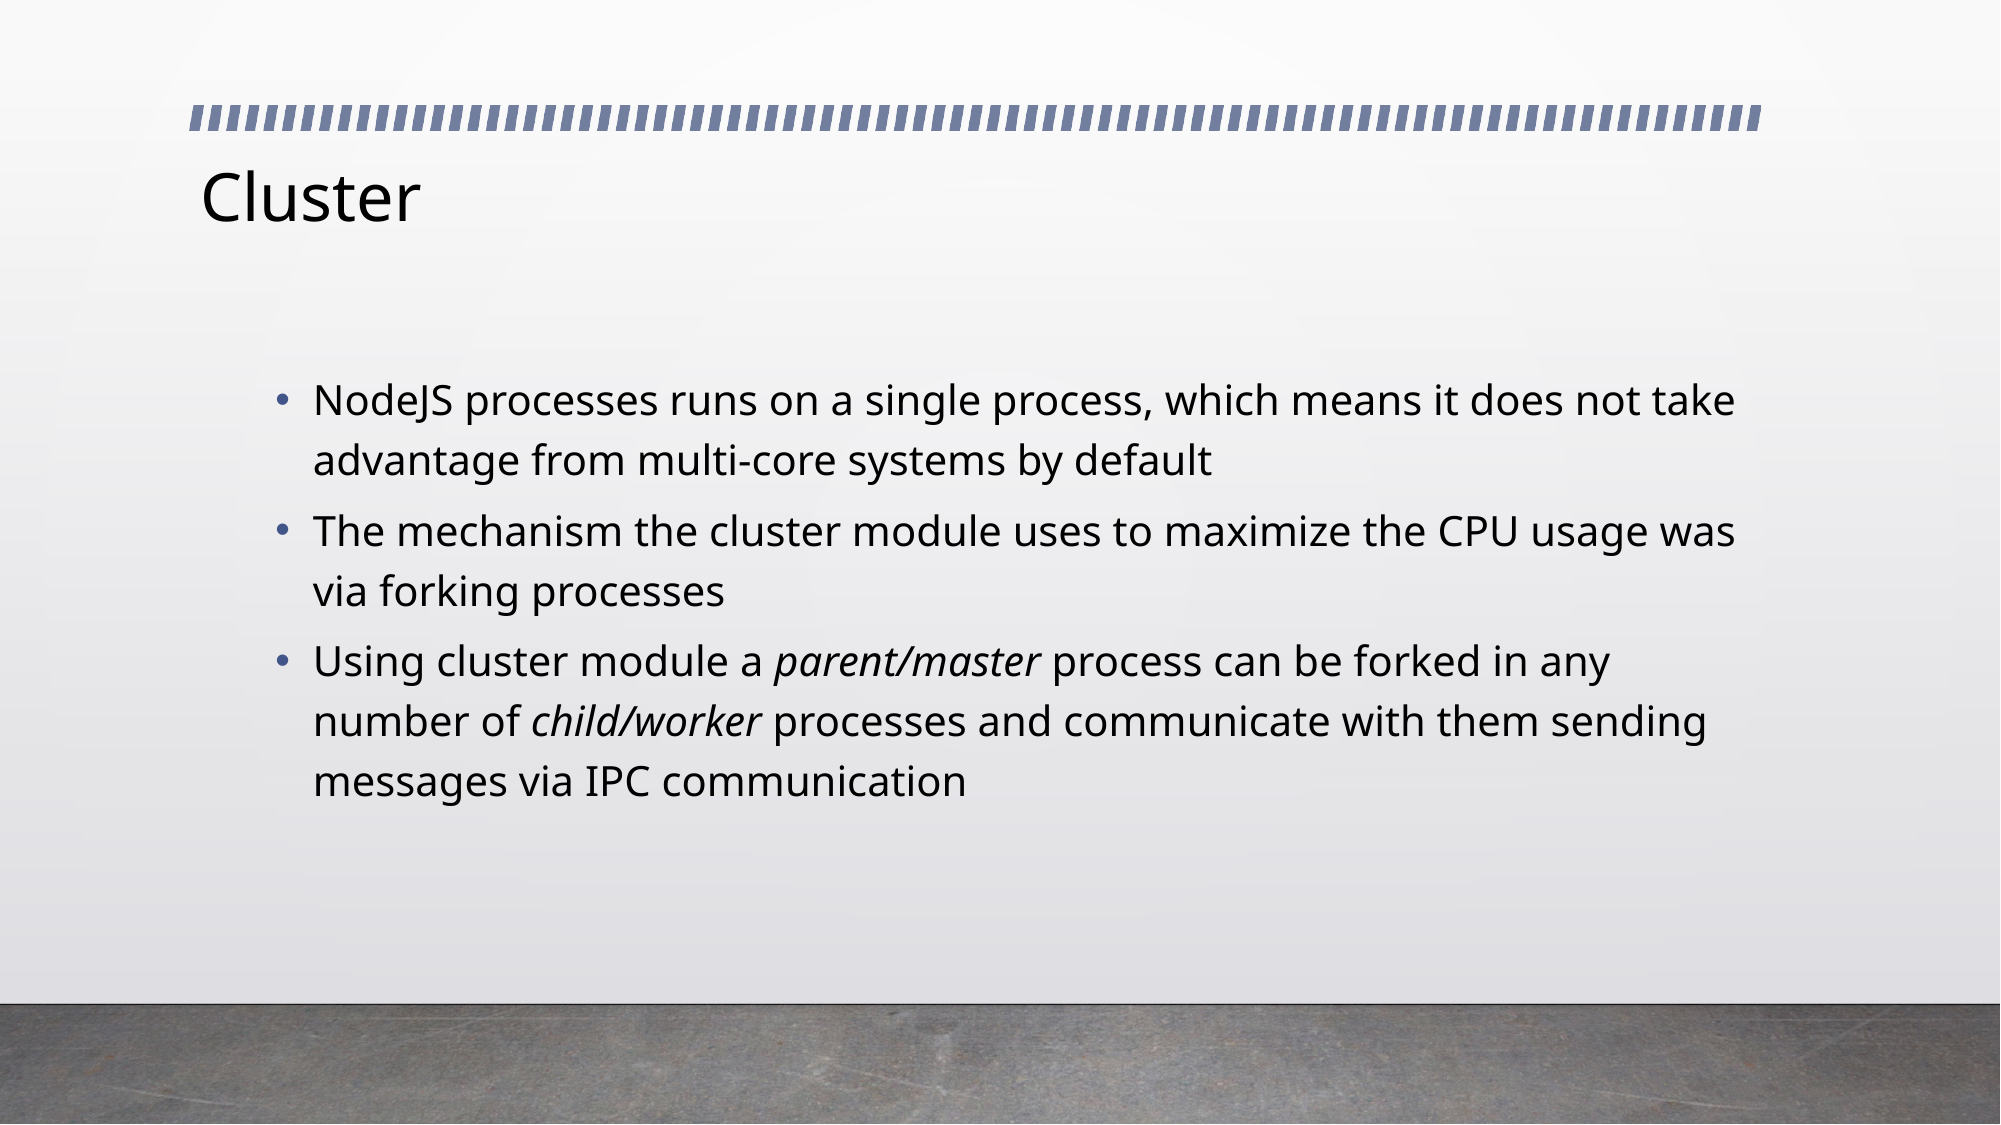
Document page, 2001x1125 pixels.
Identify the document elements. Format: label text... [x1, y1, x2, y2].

list NodeJS processes runs on a single process, which means it does not take advantage from multi-core systems by default The mechanism the cluster module uses to maximize the CPU usage was via forking processes Using cluster module a parent/master process can be forked in any number of child/worker processes and communicate with them sending messages via IPC communication [185, 356, 1761, 897]
title Cluster [185, 156, 1761, 329]
picture [0, 1004, 2000, 1124]
